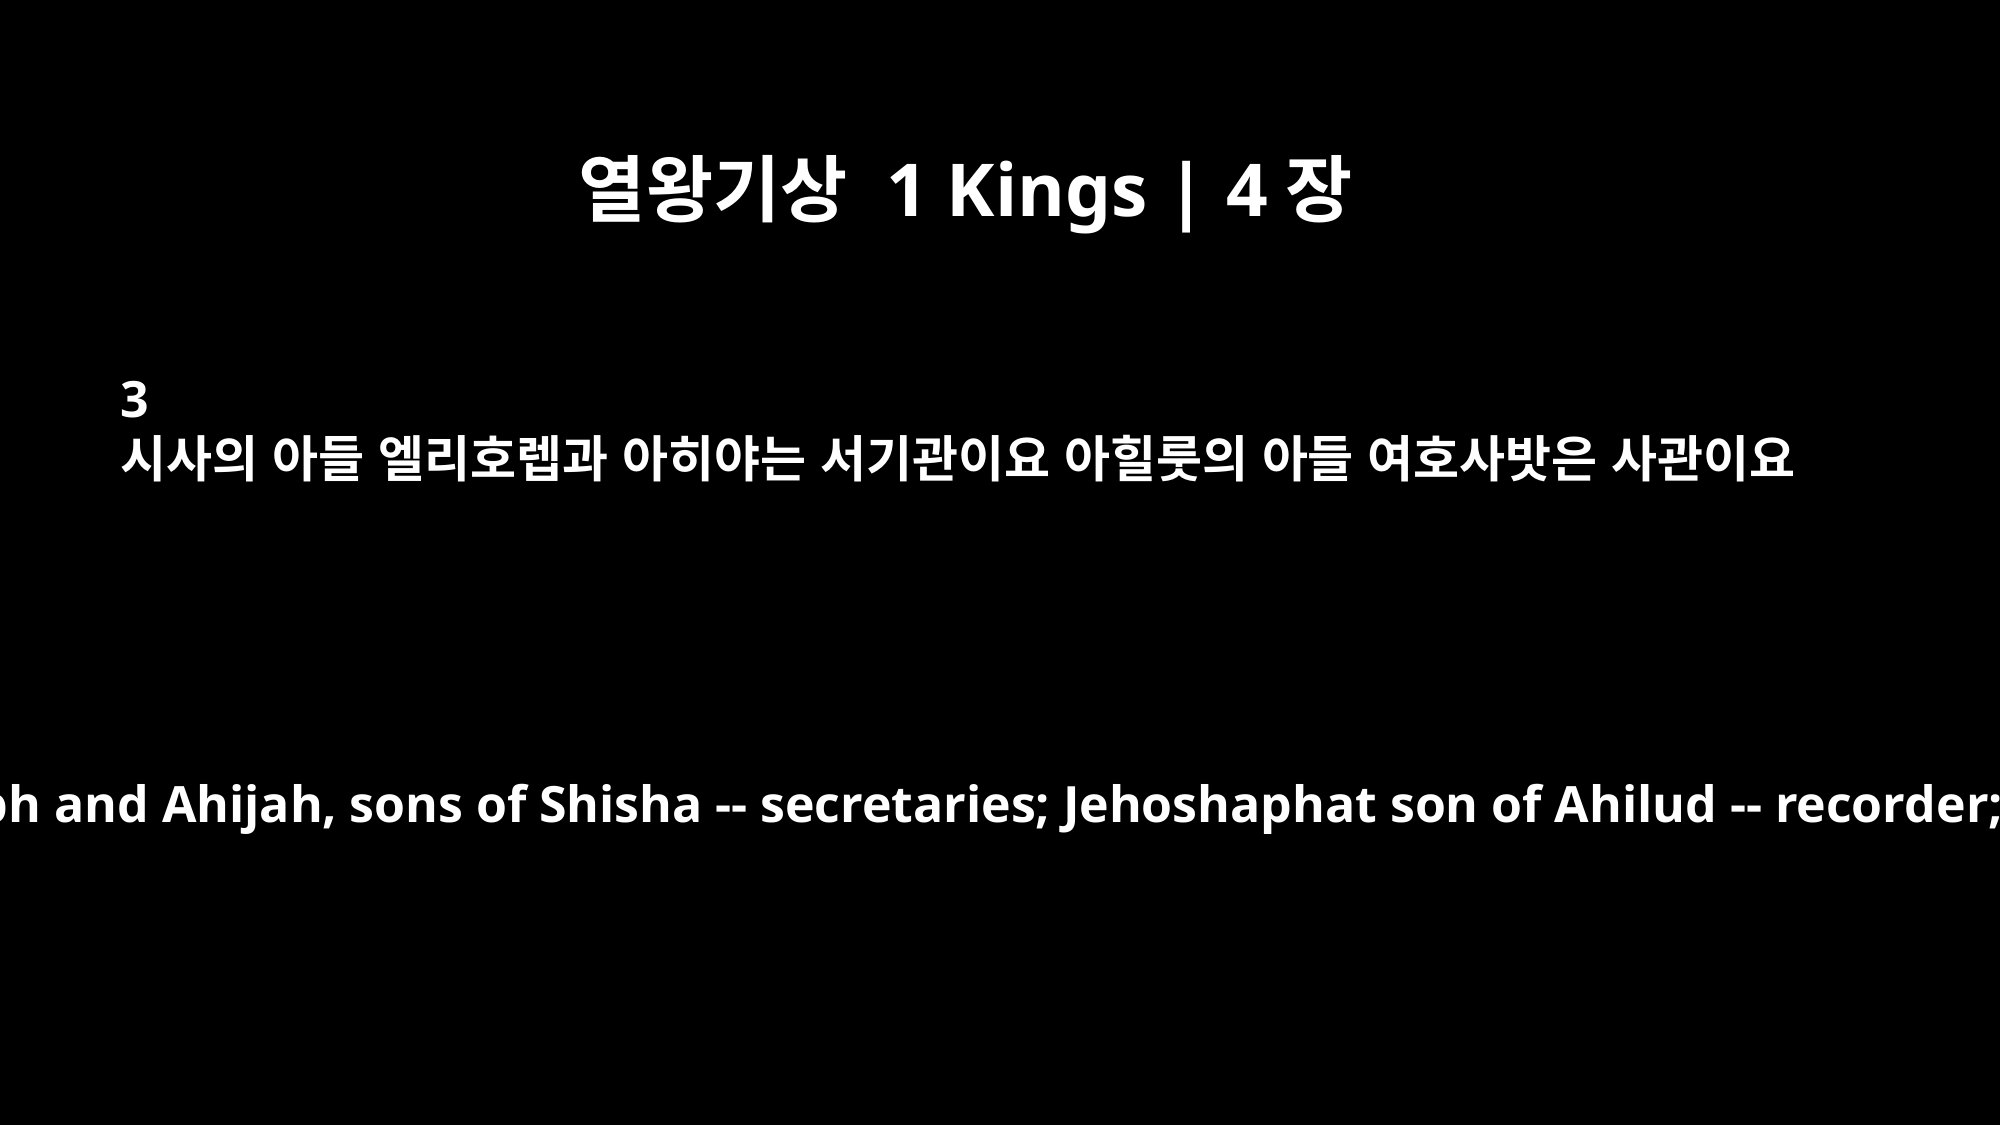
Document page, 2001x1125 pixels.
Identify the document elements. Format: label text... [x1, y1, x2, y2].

text_box 열왕기상 1 Kings | 4장 [564, 136, 1368, 239]
text_box 3 시사의 아들 엘리호렙과 아히야는 서기관이요 아힐룻의 아들 여호사밧은 사관이요 [105, 359, 1812, 495]
text_box Elihoreph and Ahijah, sons of Shisha -- secretaries; Jehoshaphat son of Ahilud -- recorder; [0, 764, 2000, 840]
